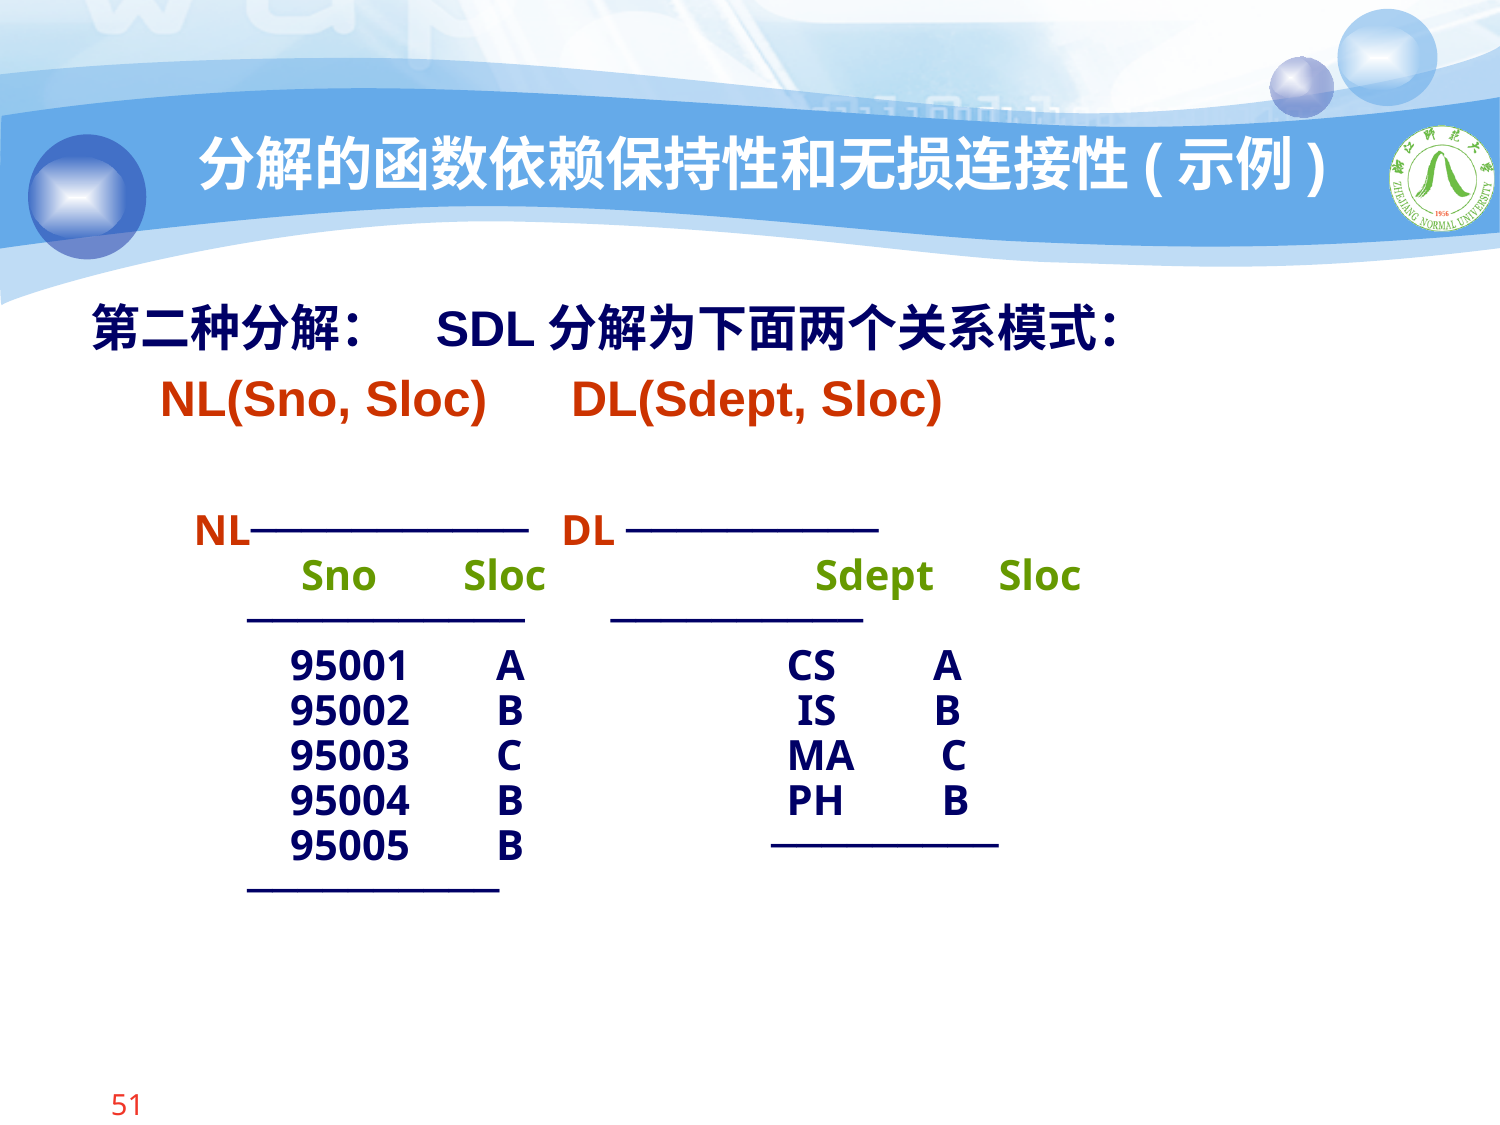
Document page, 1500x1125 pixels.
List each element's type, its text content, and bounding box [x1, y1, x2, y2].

text_box NL─────────── DL ────────── Sno Sloc Sdept Sloc ─────────── ────────── 95001 A CS A 95002 B IS B 95003 C MA C 95004 B PH B 95005 B ───────── ────────── [50, 501, 1450, 929]
picture [1388, 125, 1495, 232]
list 第二种分解： SDL分解为下面两个关系模式： NL(Sno, Sloc) DL(Sdept, Sloc) [0, 289, 1363, 477]
slide_number 51 [41, 1058, 160, 1125]
picture [0, 0, 1500, 113]
title 分解的函数依赖保持性和无损连接性(示例) [125, 119, 1400, 220]
